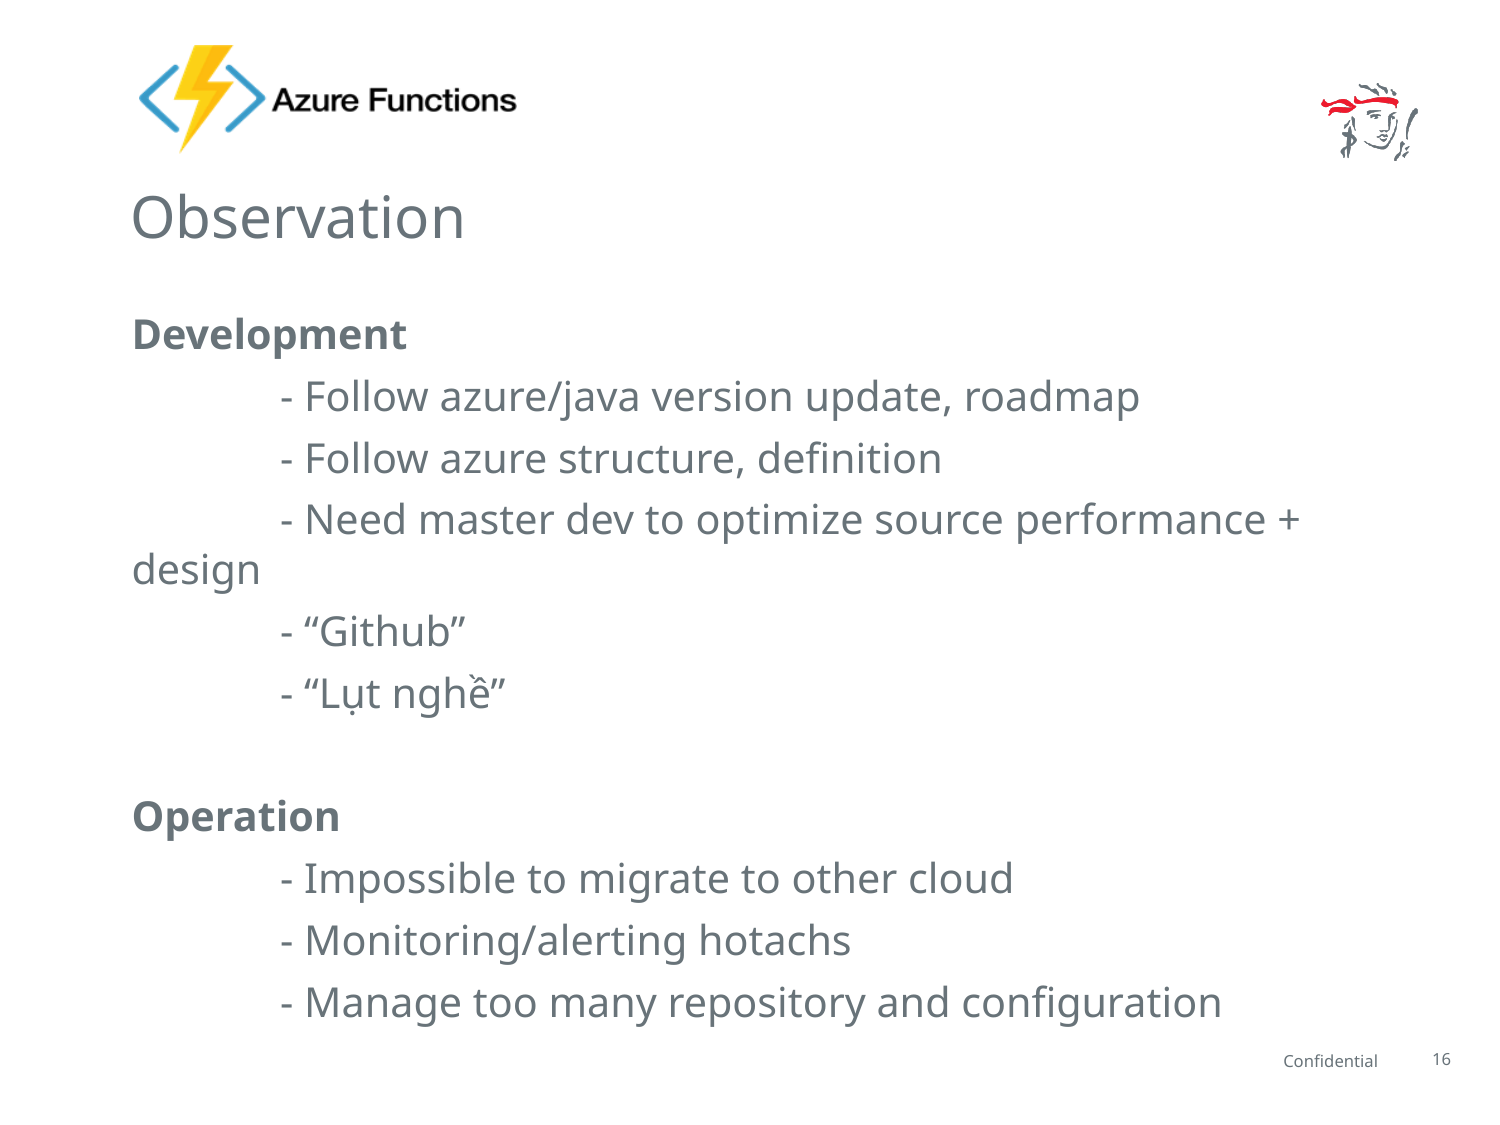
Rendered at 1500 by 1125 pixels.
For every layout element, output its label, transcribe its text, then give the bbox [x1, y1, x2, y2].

text_box Development - Follow azure/java version update, roadmap - Follow azure structure, definition - Need master dev to optimize source performance + design - “Github” - “Lụt nghề” Operation - Impossible to migrate to other cloud - Monitoring/alerting hotachs - Manage too many repository and configuration [130, 308, 1415, 1029]
title Observation [130, 191, 1268, 271]
picture [139, 44, 517, 154]
